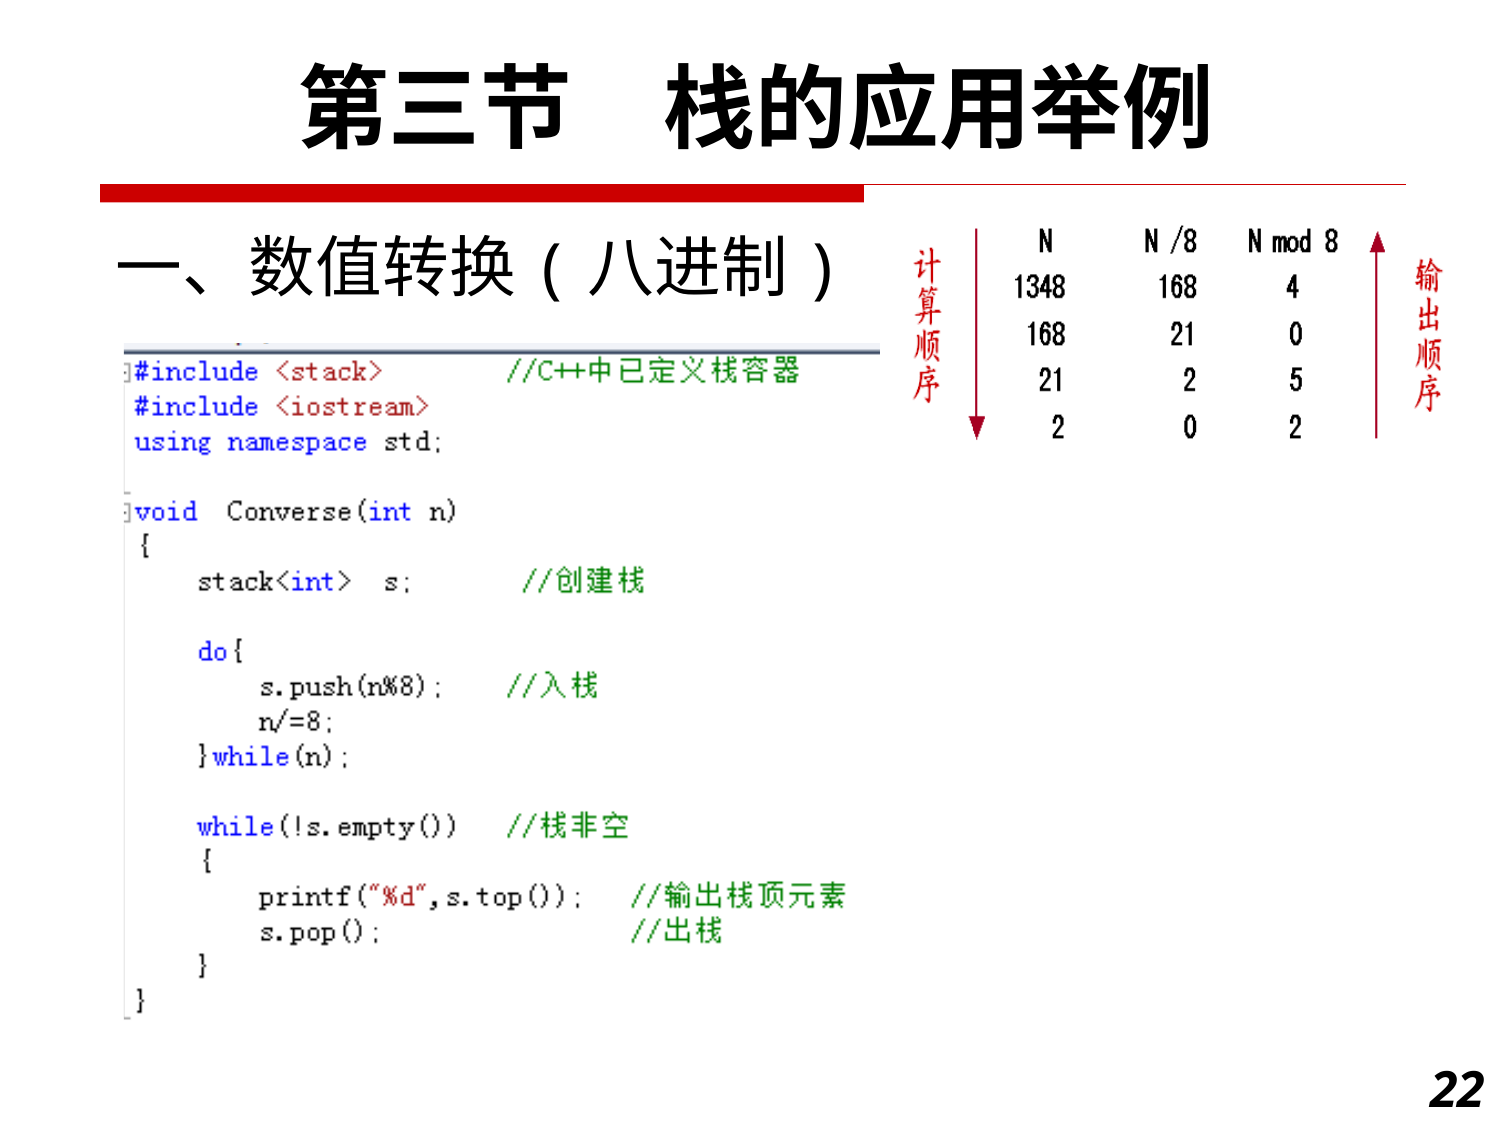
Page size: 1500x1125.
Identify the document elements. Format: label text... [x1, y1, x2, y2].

title 一、数值转换(八进制) [100, 199, 1038, 313]
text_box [904, 217, 1455, 443]
text_box 22 [1400, 1049, 1500, 1125]
text_box 第三节 栈的应用举例 [62, 42, 1450, 168]
picture [123, 342, 881, 1042]
